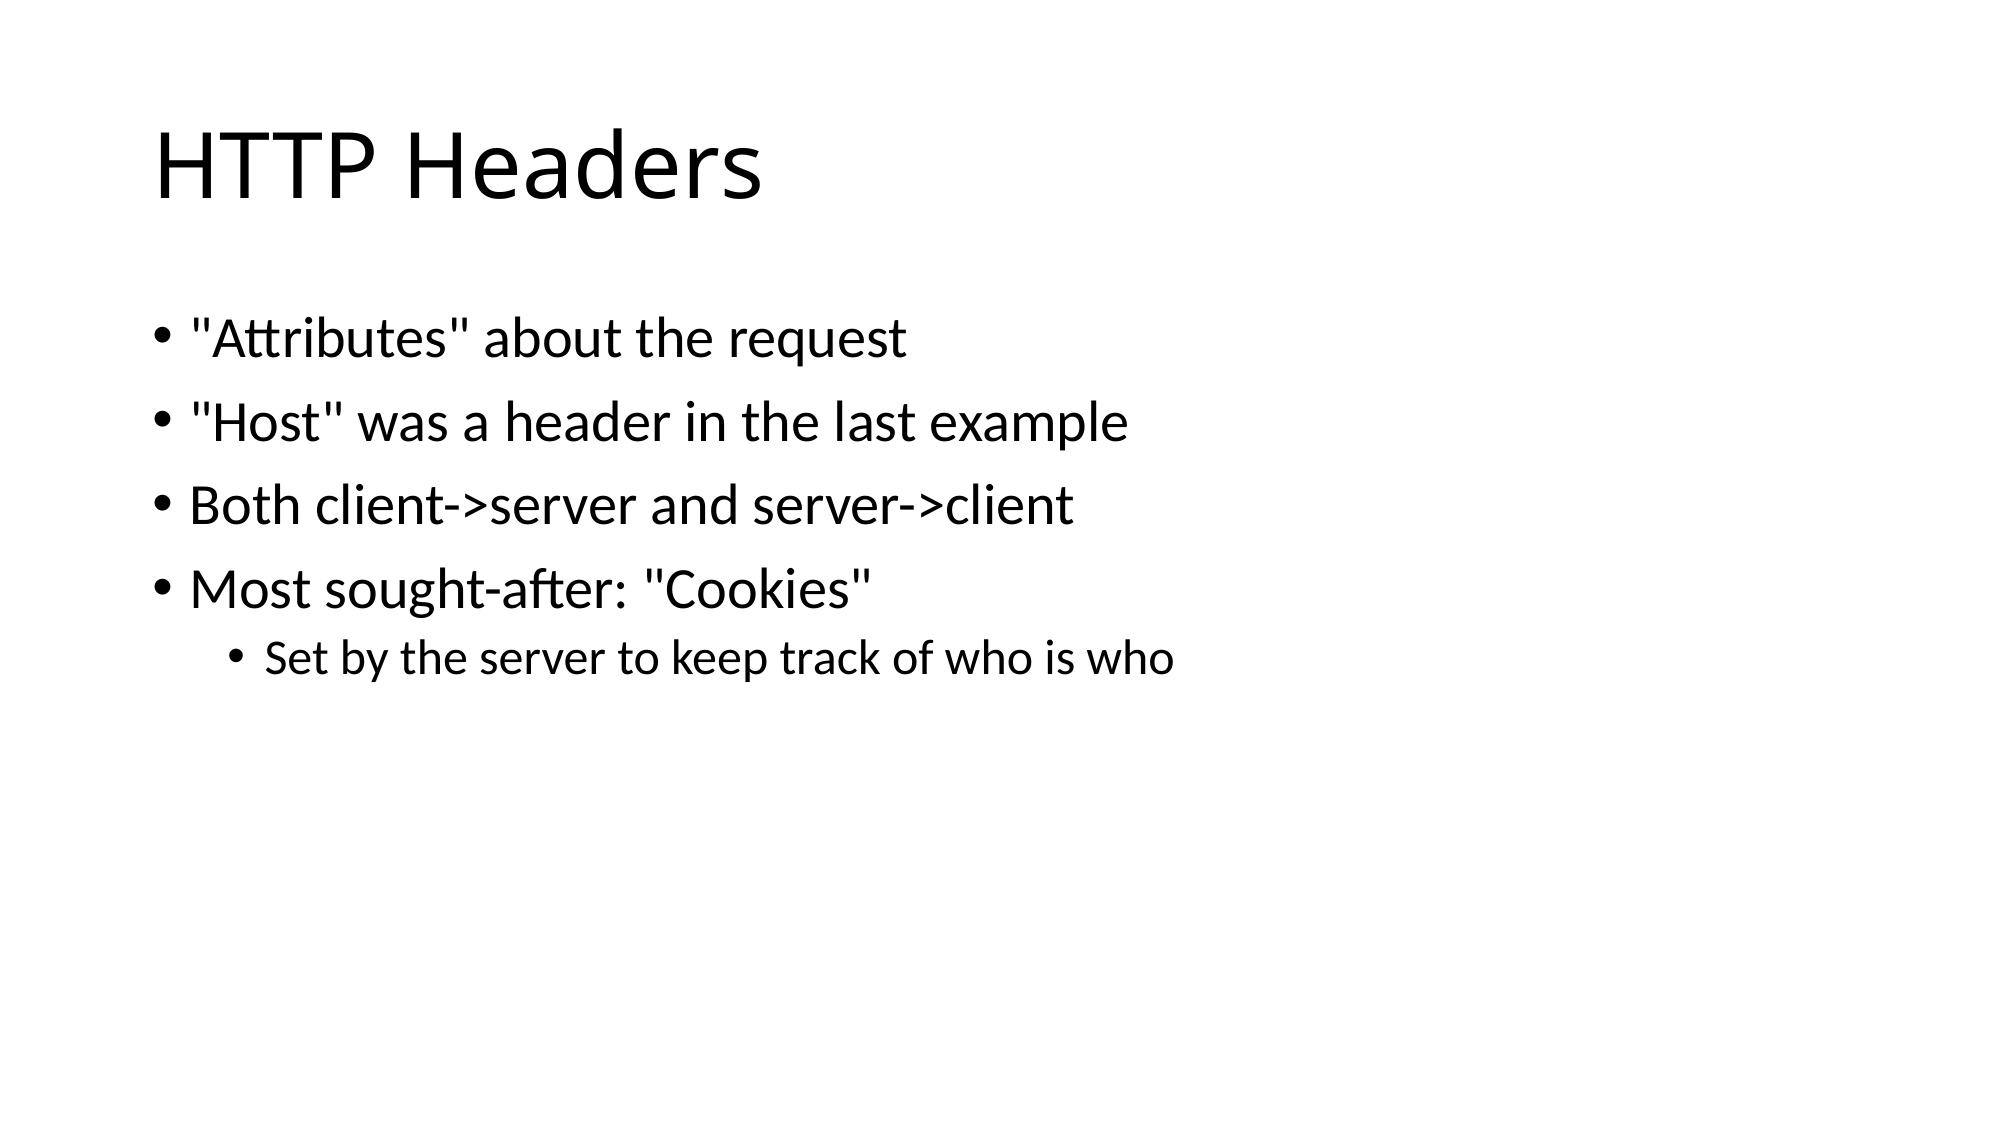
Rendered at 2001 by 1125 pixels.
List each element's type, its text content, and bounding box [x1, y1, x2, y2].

text_box "Attributes" about the request "Host" was a header in the last example Both client->server and server->client Most sought-after: "Cookies" Set by the server to keep track of who is who [137, 299, 1863, 1014]
text_box HTTP Headers [137, 59, 1863, 278]
